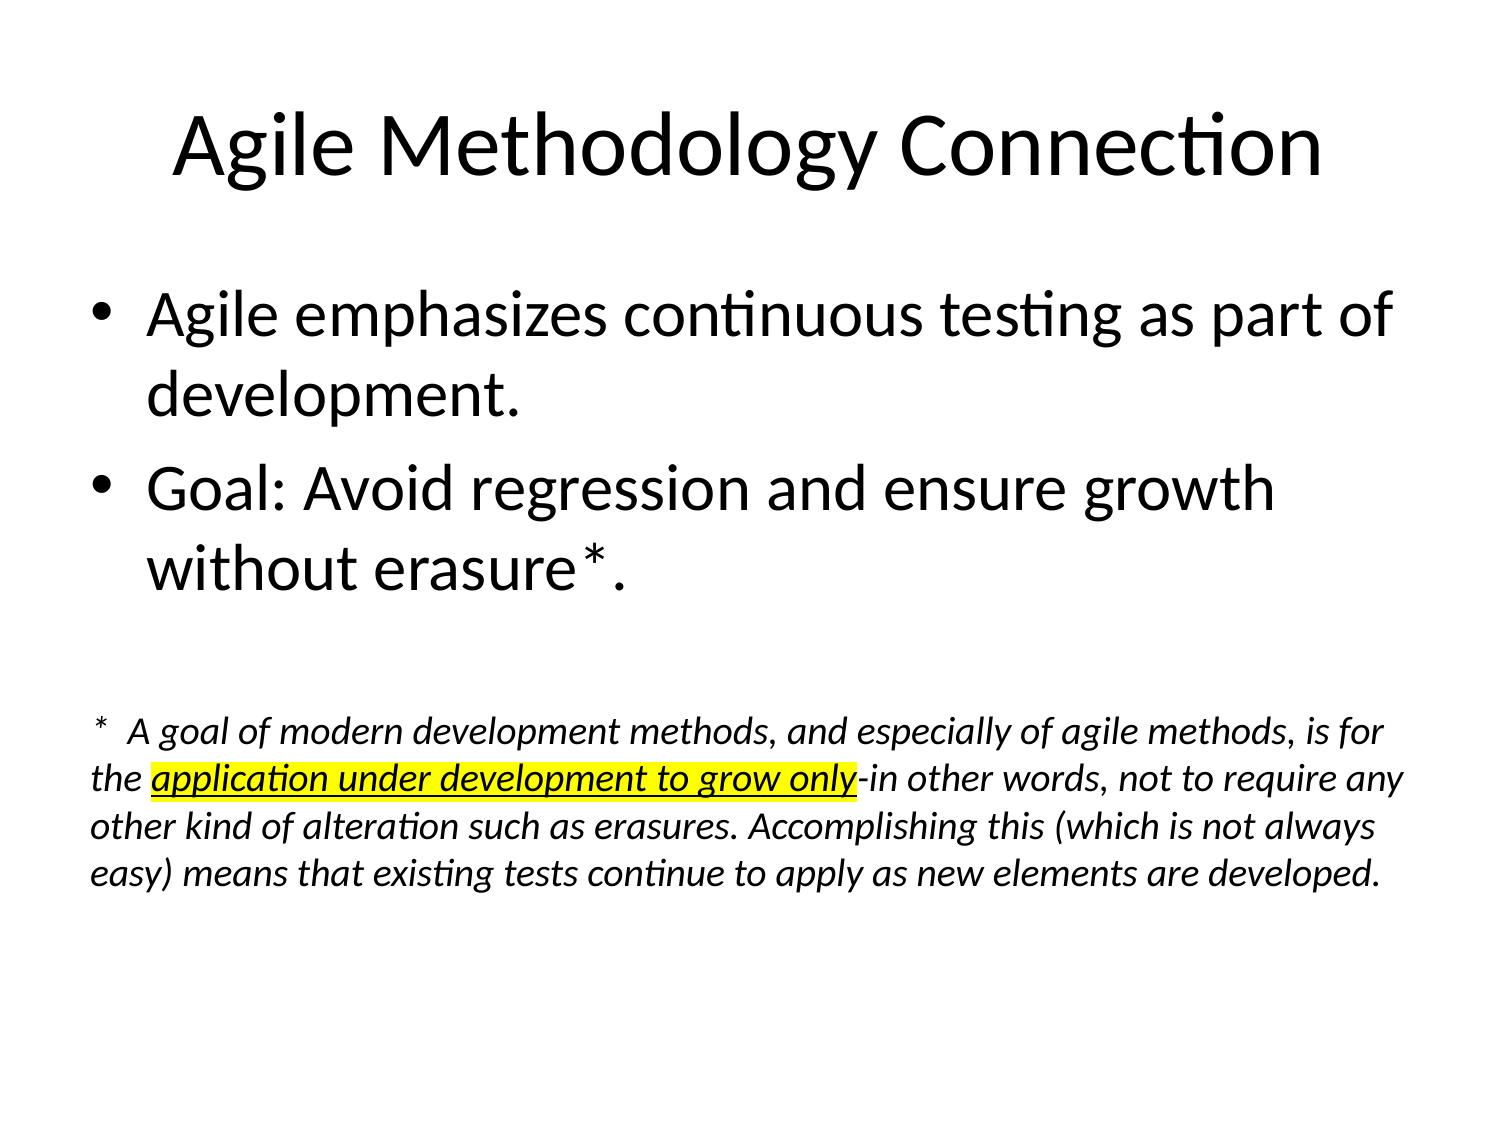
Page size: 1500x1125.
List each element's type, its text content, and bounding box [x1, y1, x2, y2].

list Agile emphasizes continuous testing as part of development. Goal: Avoid regression and ensure growth without erasure*. * A goal of modern development methods, and especially of agile methods, is for the application under development to grow only-in other words, not to require any other kind of alteration such as erasures. Accomplishing this (which is not always easy) means that existing tests continue to apply as new elements are developed. [75, 262, 1425, 1005]
title Agile Methodology Connection [75, 45, 1425, 233]
